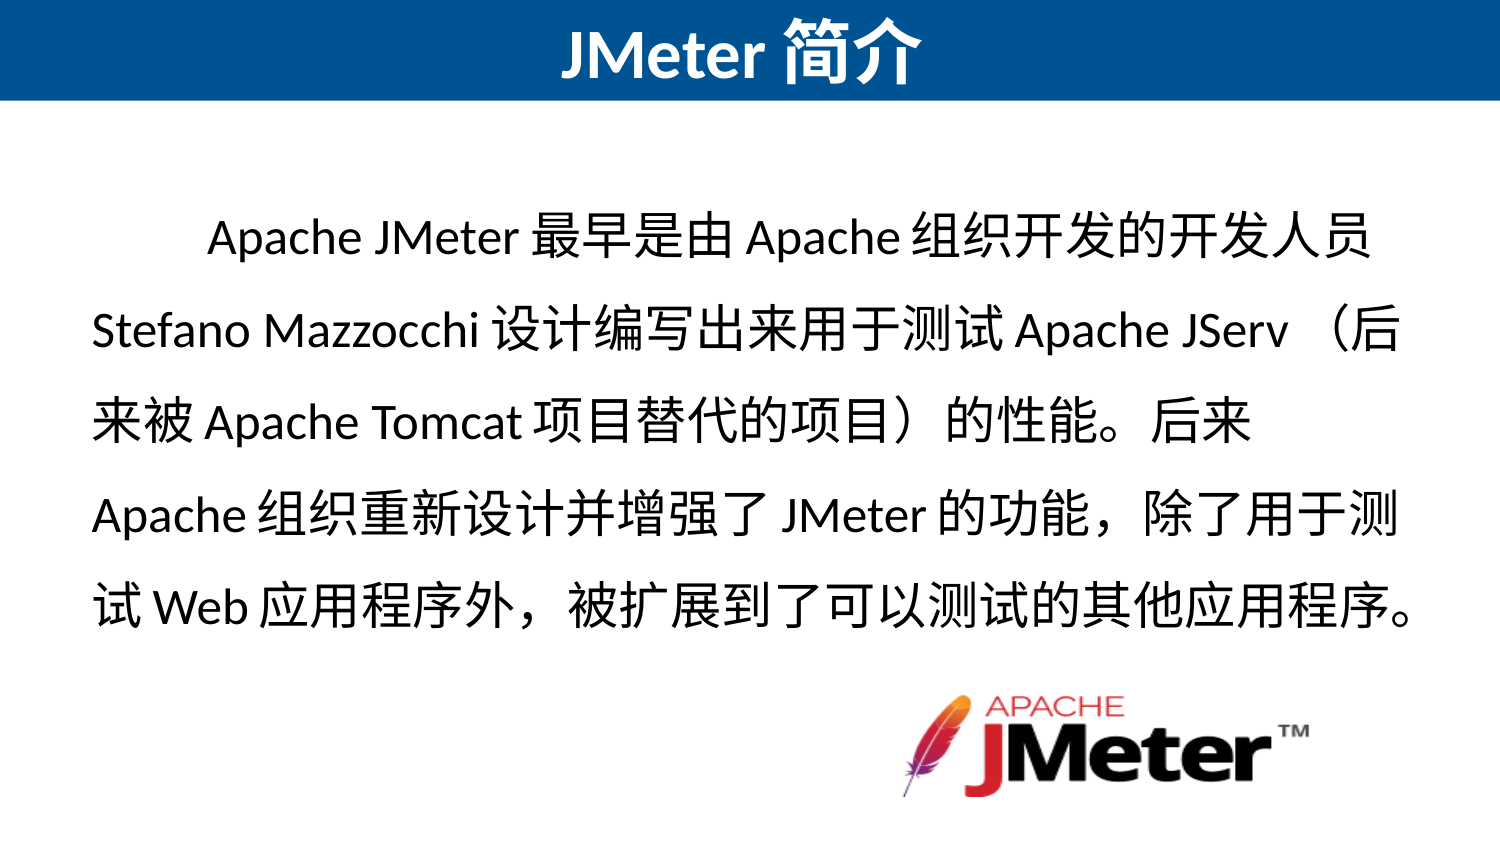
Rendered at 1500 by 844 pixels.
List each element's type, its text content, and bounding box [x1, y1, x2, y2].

title JMeter简介 [2, 0, 1483, 101]
list Apache JMeter最早是由Apache组织开发的开发人员Stefano Mazzocchi设计编写出来用于测试Apache JServ（后来被Apache Tomcat项目替代的项目）的性能。后来Apache组织重新设计并增强了JMeter的功能，除了用于测试Web应用程序外，被扩展到了可以测试的其他应用程序。 [76, 164, 1427, 722]
picture [867, 693, 1356, 797]
